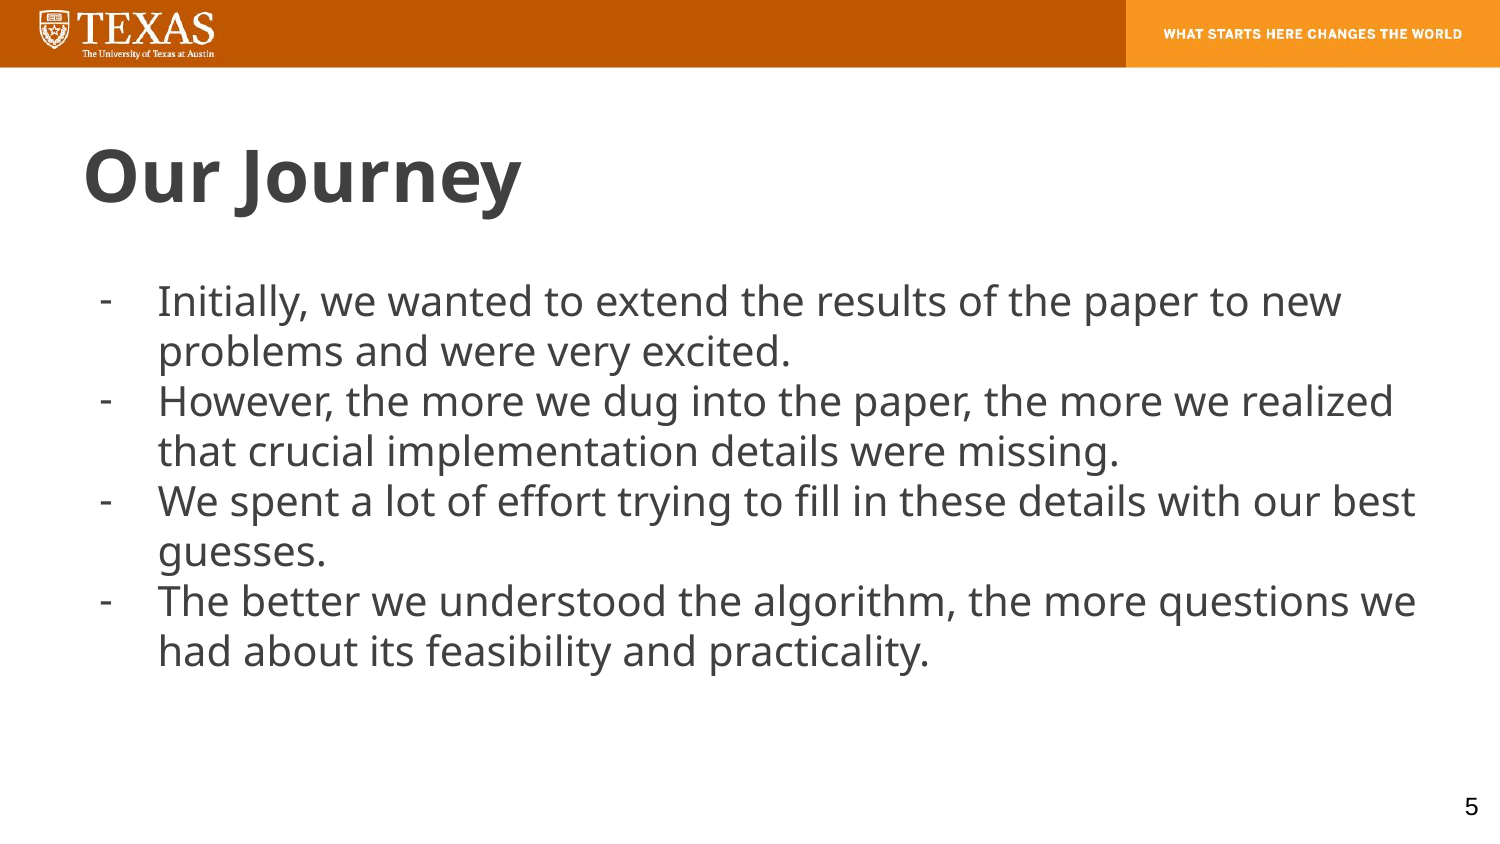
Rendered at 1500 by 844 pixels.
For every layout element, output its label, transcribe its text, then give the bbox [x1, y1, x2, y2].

title Our Journey [75, 97, 1425, 249]
picture [0, 0, 1500, 844]
list Initially, we wanted to extend the results of the paper to new problems and were very excited. However, the more we dug into the paper, the more we realized that crucial implementation details were missing. We spent a lot of effort trying to fill in these details with our best guesses. The better we understood the algorithm, the more questions we had about its feasibility and practicality. [75, 266, 1425, 783]
slide_number ‹#› [1136, 553, 1487, 844]
